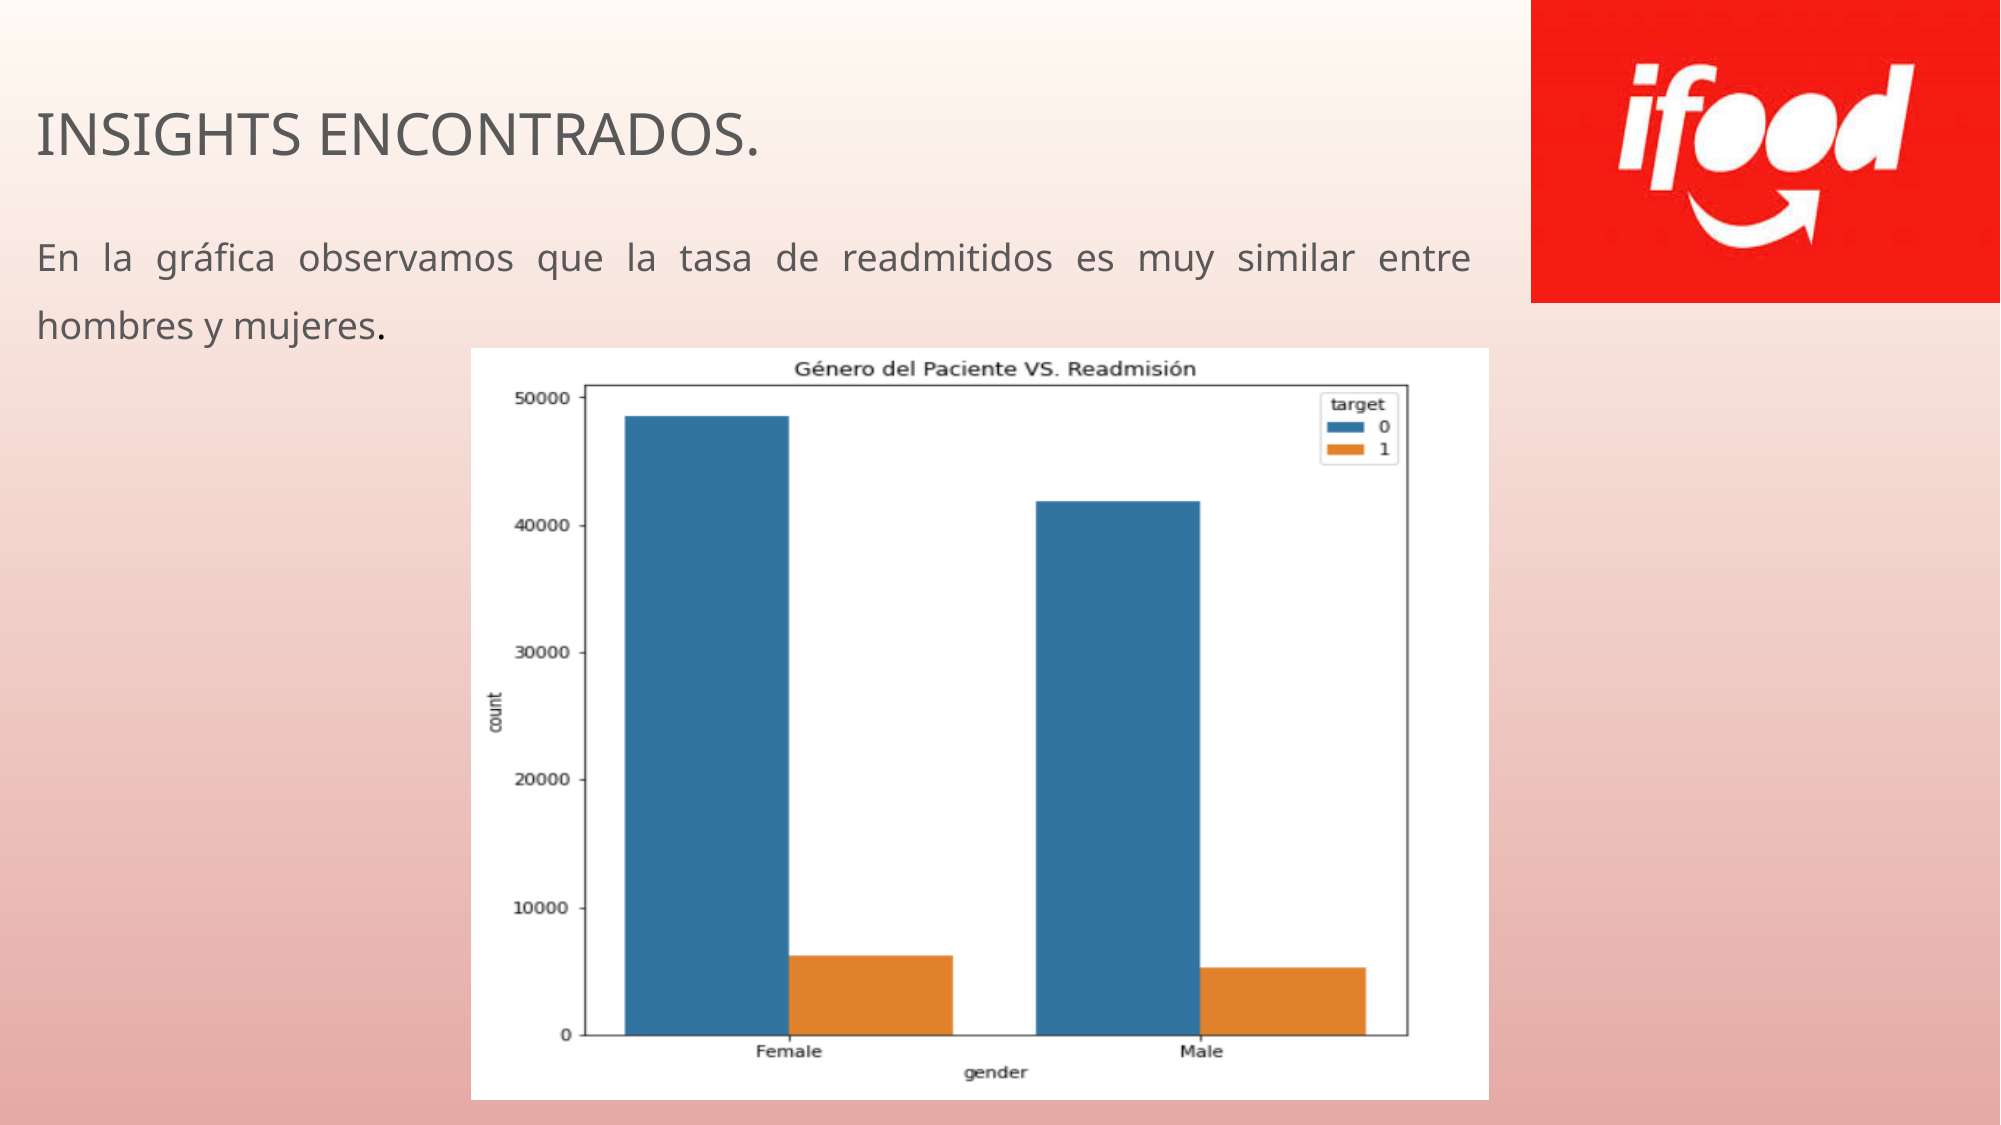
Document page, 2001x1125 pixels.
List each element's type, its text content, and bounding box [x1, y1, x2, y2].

picture [471, 348, 1489, 1100]
text_box INSIGHTS ENCONTRADOS. En la gráfica observamos que la tasa de readmitidos es muy similar entre hombres y mujeres. [21, 89, 1489, 355]
picture [1531, 0, 2000, 303]
